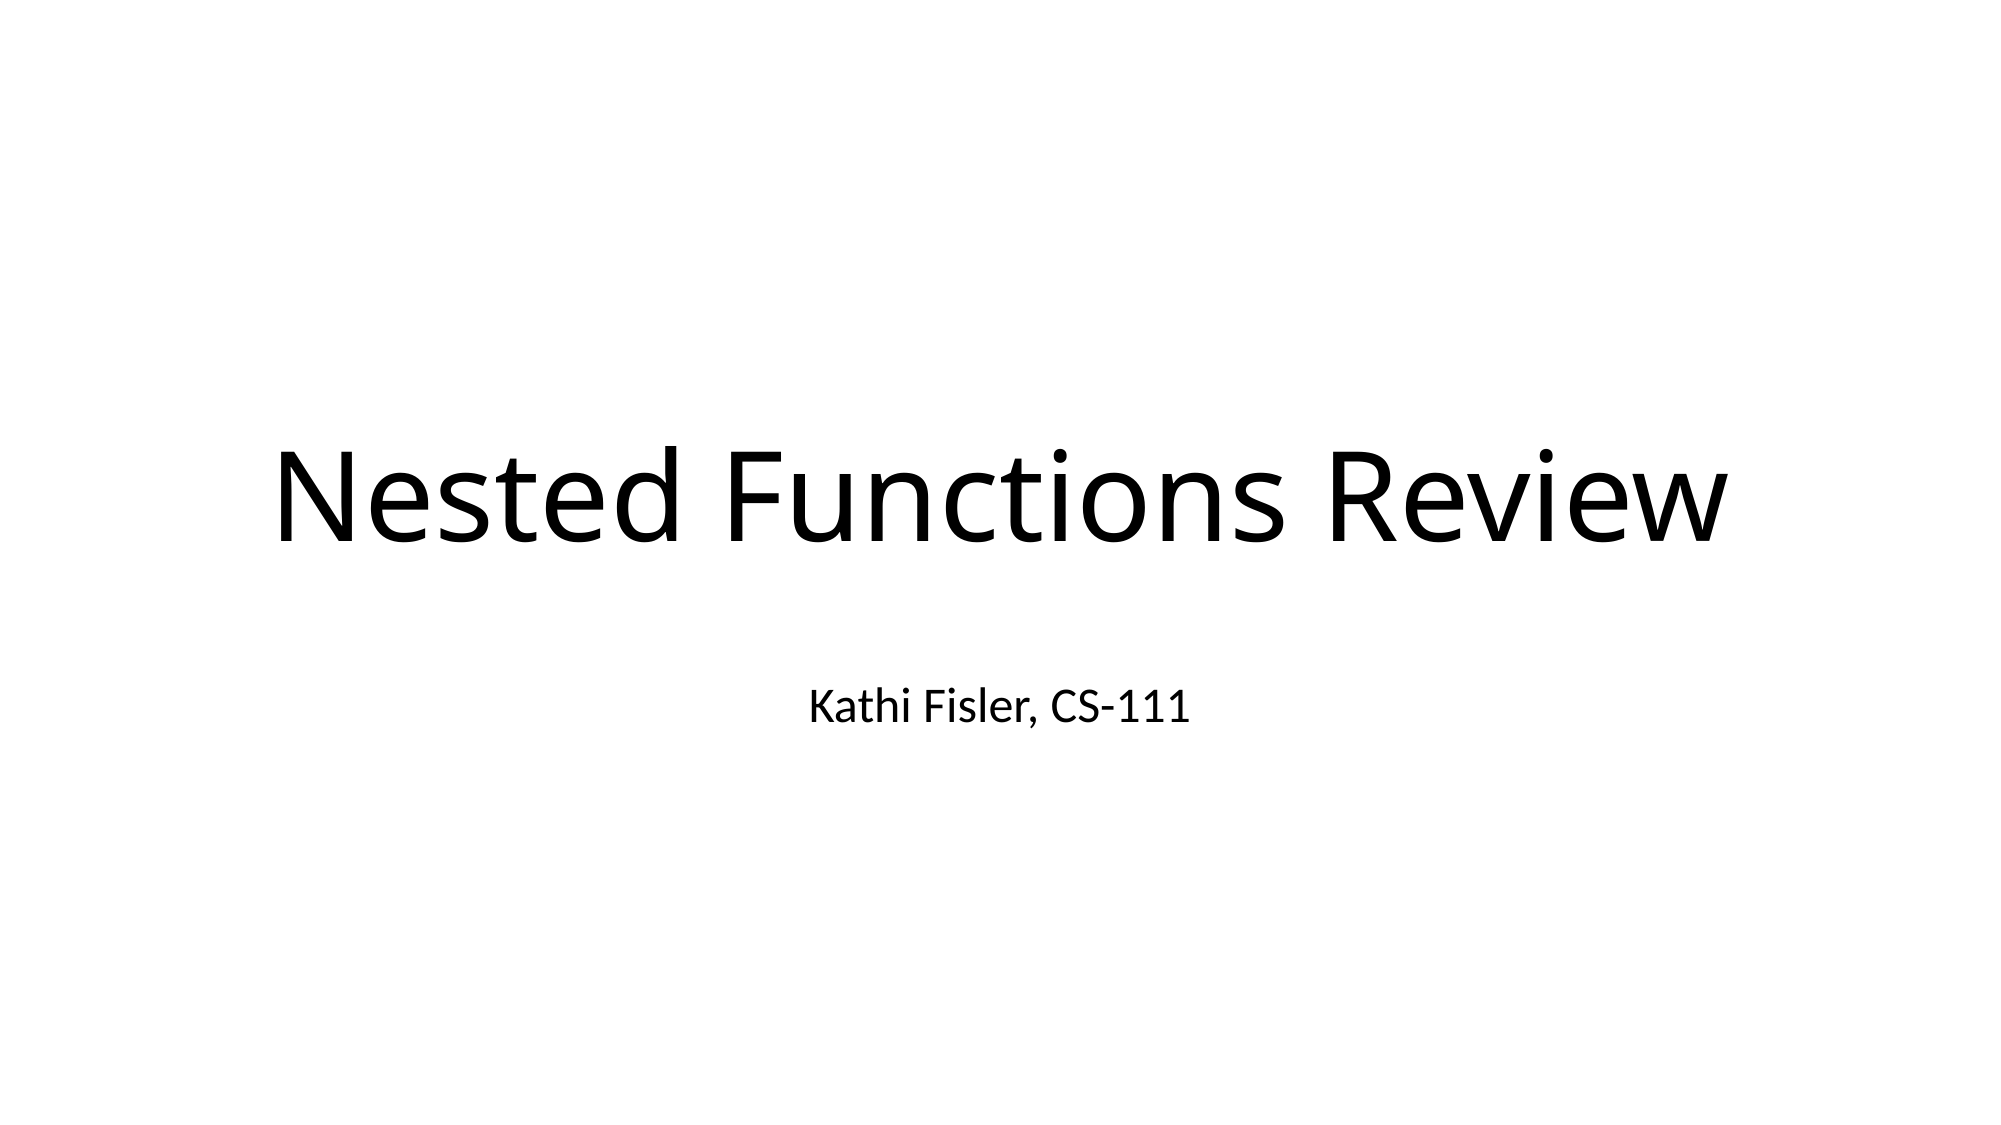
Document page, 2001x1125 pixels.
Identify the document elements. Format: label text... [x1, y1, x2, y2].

title Nested Functions Review [249, 184, 1750, 576]
subtitle Kathi Fisler, CS-111 [249, 590, 1750, 863]
